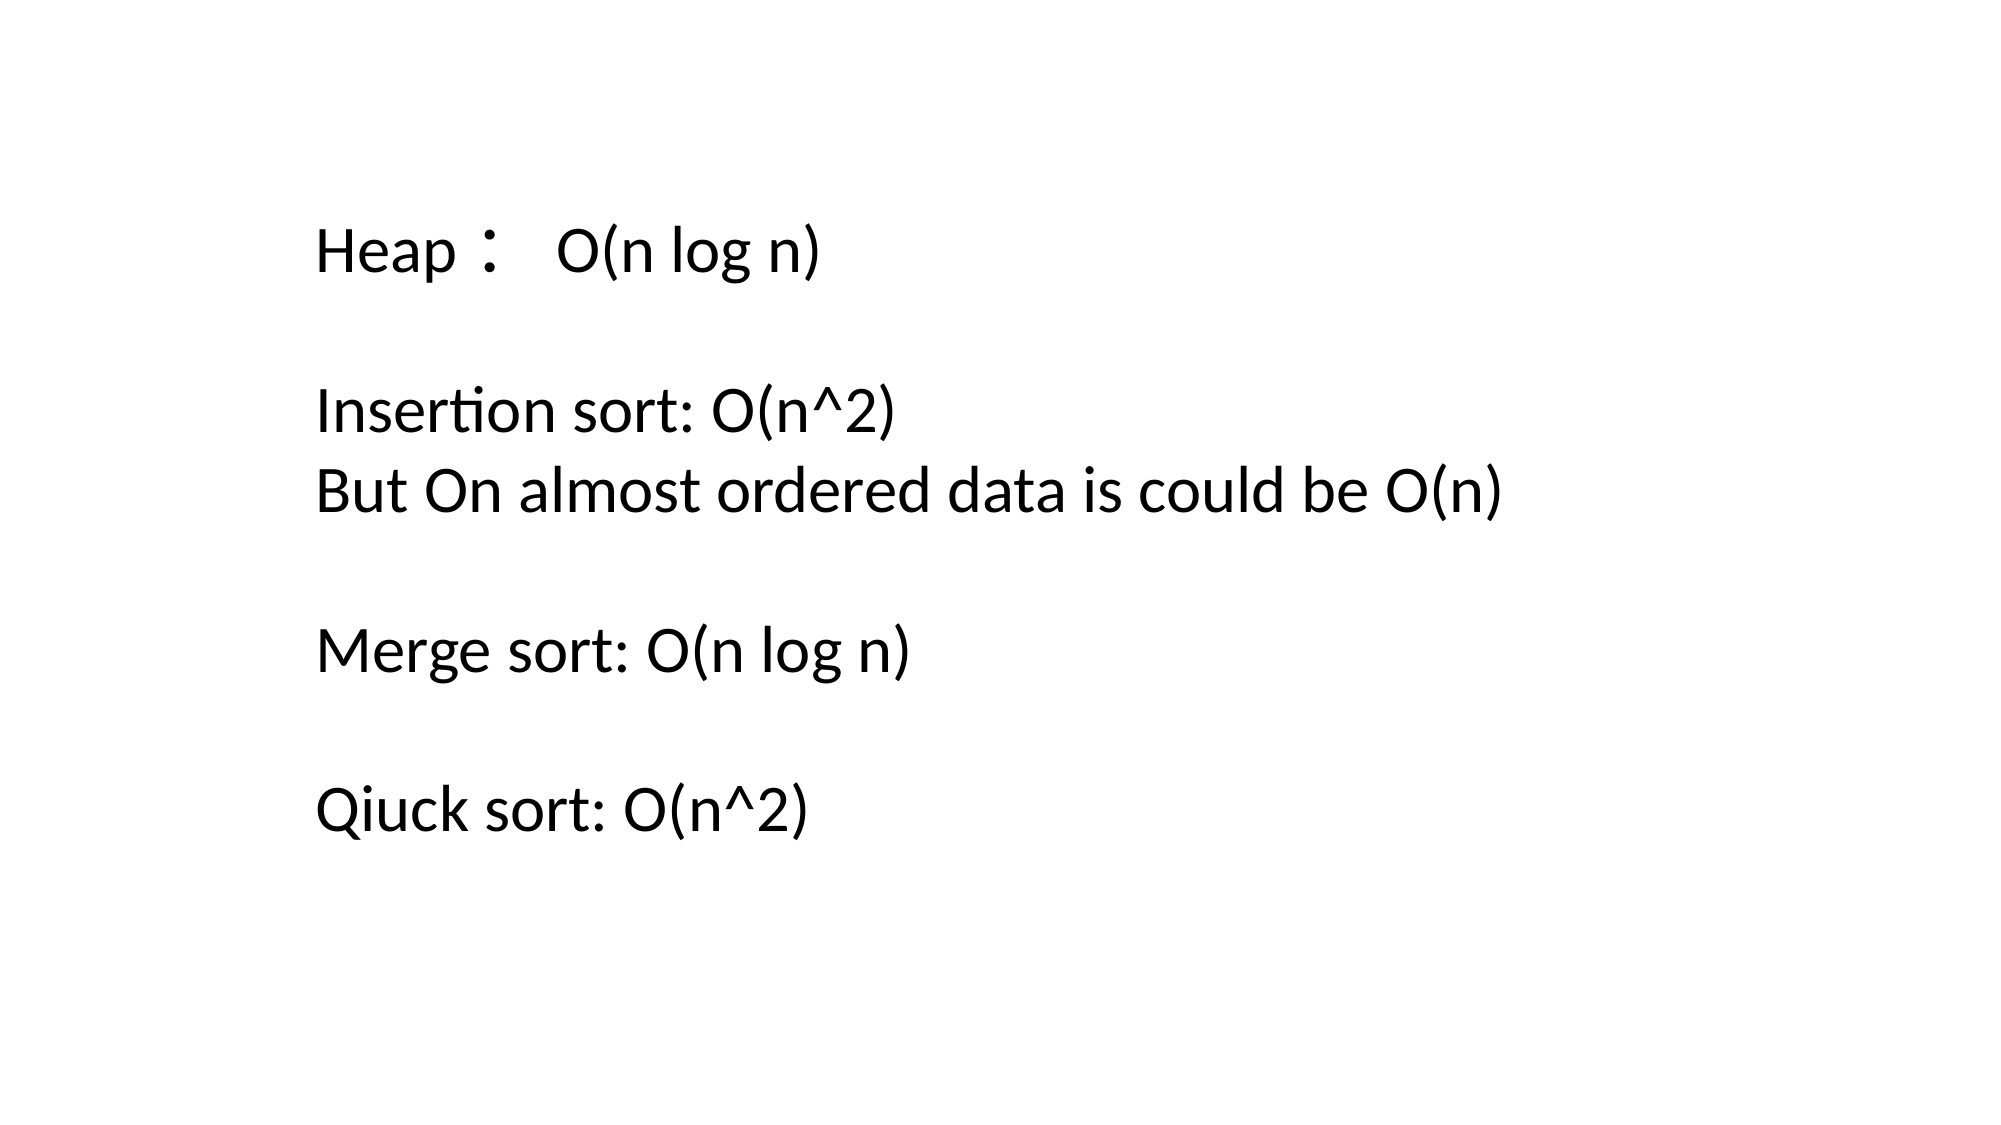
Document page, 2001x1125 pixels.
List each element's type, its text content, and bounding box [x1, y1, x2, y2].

text_box Heap：O(n log n) Insertion sort: O(n^2) But On almost ordered data is could be O(n) Merge sort: O(n log n) Qiuck sort: O(n^2) [300, 198, 1761, 853]
